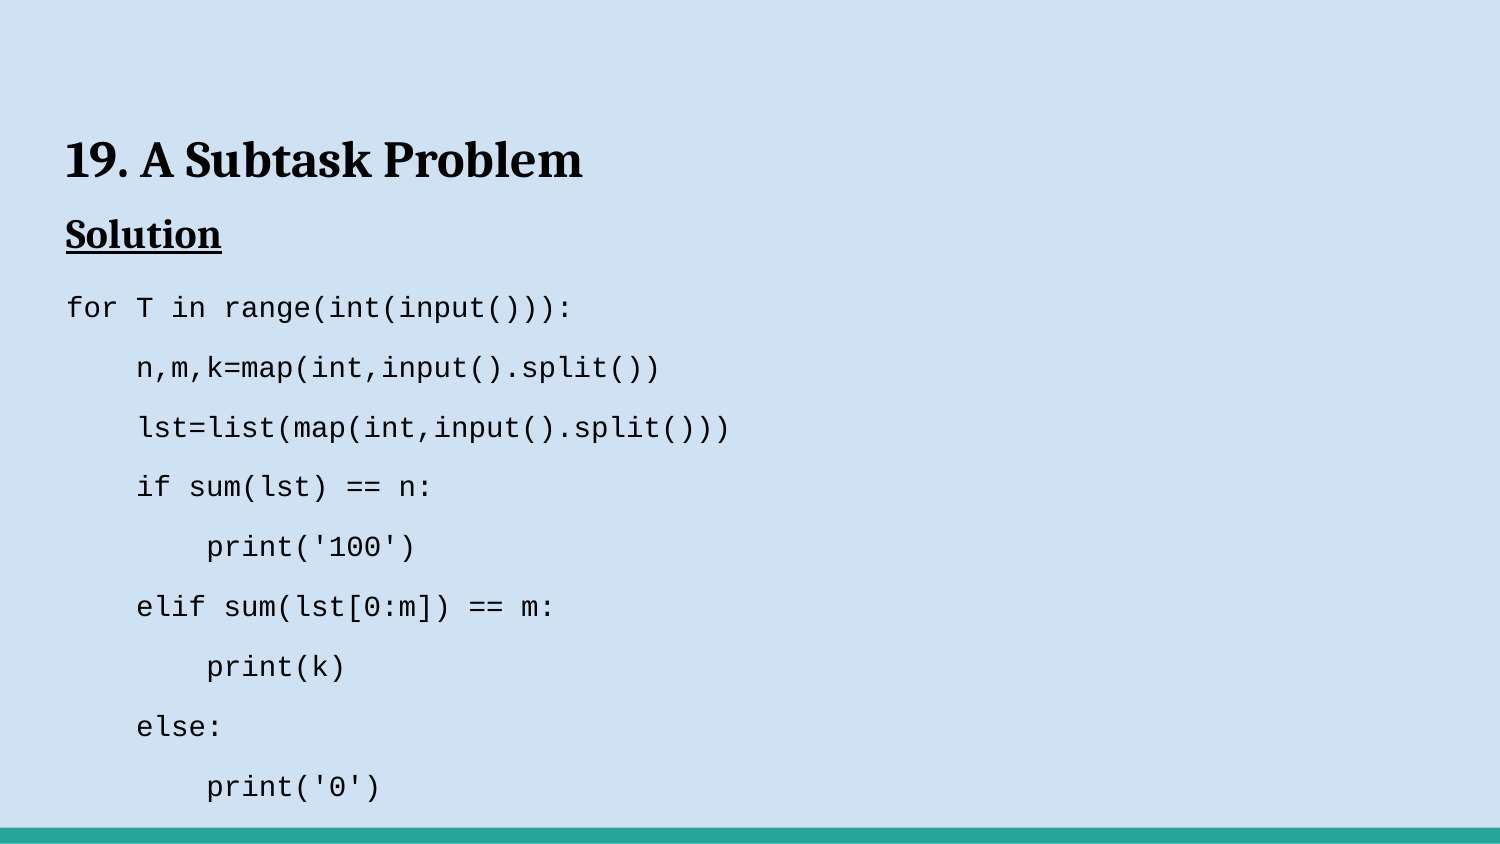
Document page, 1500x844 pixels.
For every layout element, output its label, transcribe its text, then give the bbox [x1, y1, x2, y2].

list Solution for T in range(int(input())): n,m,k=map(int,input().split()) lst=list(map(int,input().split())) if sum(lst) == n: print('100') elif sum(lst[0:m]) == m: print(k) else: print('0') [51, 184, 1449, 742]
title 19. A Subtask Problem [51, 72, 1449, 174]
